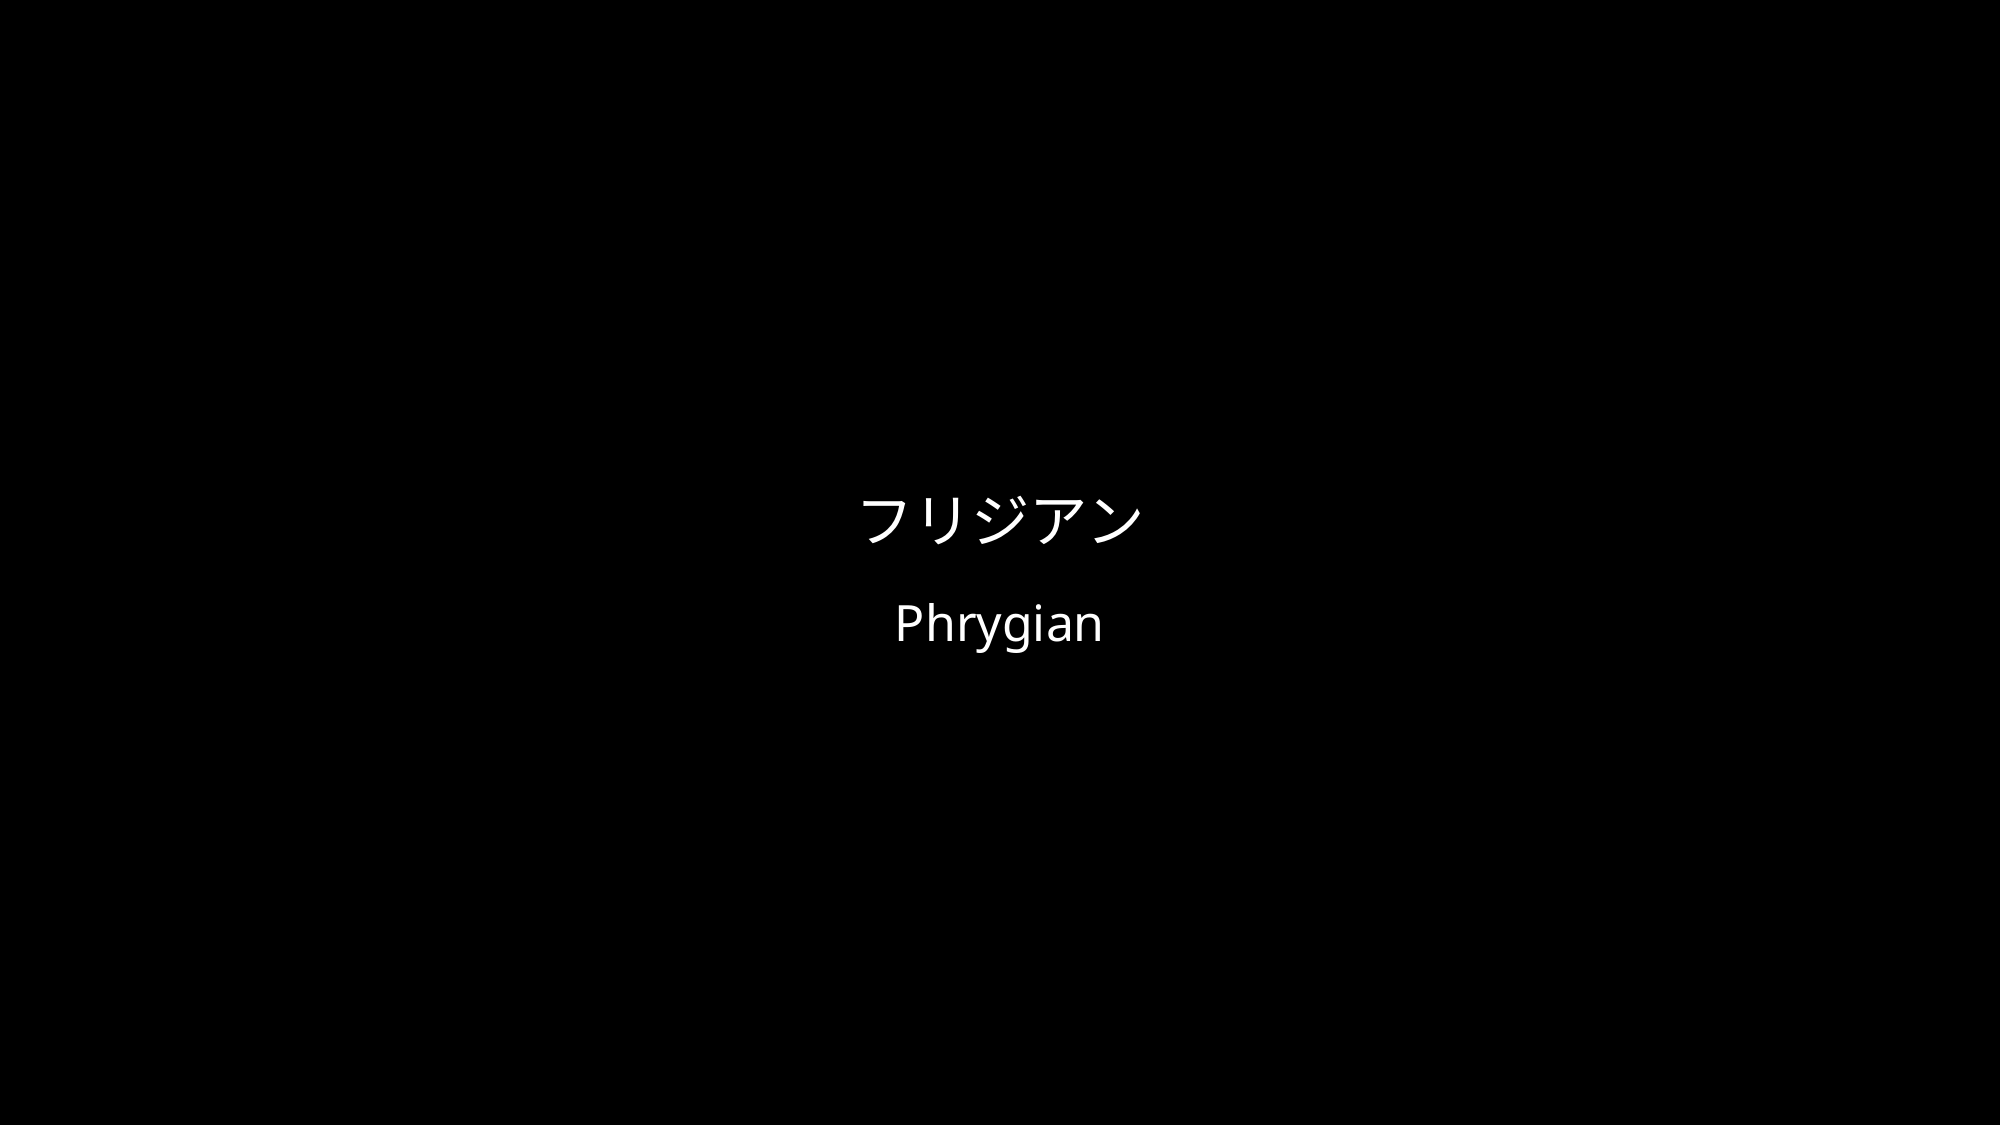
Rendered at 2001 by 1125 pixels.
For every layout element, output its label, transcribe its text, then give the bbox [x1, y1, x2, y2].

title フリジアン [0, 170, 2000, 563]
subtitle Phrygian [0, 590, 2000, 863]
